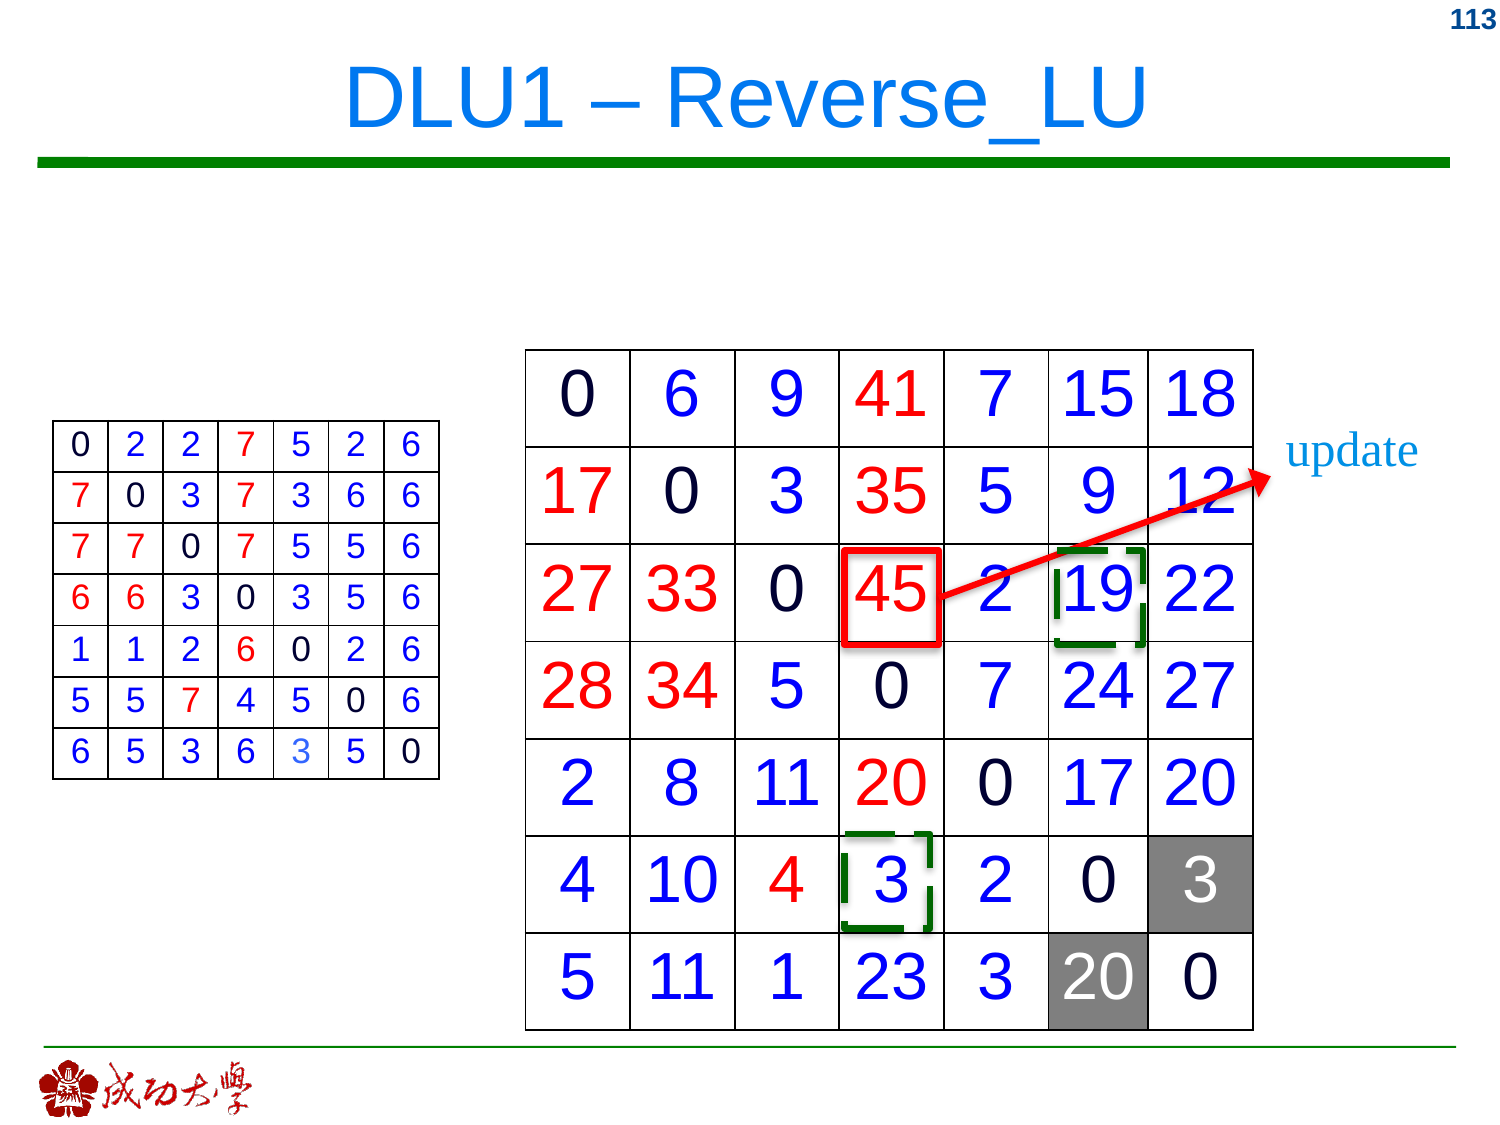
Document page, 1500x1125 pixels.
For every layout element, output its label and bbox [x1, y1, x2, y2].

table_cell [945, 934, 1048, 1029]
table_cell [164, 473, 217, 522]
table_cell [526, 740, 629, 835]
table_cell [385, 473, 438, 522]
table_cell [526, 837, 629, 932]
table_cell [219, 729, 273, 778]
table_cell [526, 545, 629, 641]
table_cell [164, 729, 217, 778]
table_cell [109, 678, 162, 727]
table_cell [329, 729, 383, 778]
table_cell [54, 473, 107, 522]
table_cell [736, 837, 838, 932]
table_cell [840, 934, 943, 1029]
table_cell [329, 575, 383, 625]
table_header [109, 422, 162, 471]
table_cell [109, 524, 162, 573]
table_cell [631, 837, 734, 932]
table_cell [945, 837, 1048, 932]
table_cell [526, 934, 629, 1029]
table_cell [736, 642, 838, 738]
table_cell [631, 545, 734, 641]
table_header [164, 422, 217, 471]
table_cell [219, 524, 273, 573]
table_cell [109, 575, 162, 625]
table_cell [164, 678, 217, 727]
table_cell [840, 448, 844, 543]
table_cell [945, 740, 1048, 835]
table_cell [274, 473, 328, 522]
table_cell [1049, 837, 1147, 932]
table_cell [219, 626, 273, 676]
table_cell [840, 642, 943, 738]
table_cell [736, 740, 838, 835]
table_cell [385, 626, 438, 676]
table_header [1049, 351, 1147, 408]
table_header [1149, 351, 1252, 408]
table_cell [109, 729, 162, 778]
table_cell [736, 545, 838, 641]
table_cell [526, 642, 629, 738]
text_box [844, 833, 931, 929]
table_cell [164, 575, 217, 625]
table_cell [329, 473, 383, 522]
table_cell [164, 524, 217, 573]
table_cell [840, 740, 943, 835]
table_cell [736, 448, 838, 543]
table_cell [1149, 934, 1252, 1029]
table_cell [1149, 740, 1252, 835]
table_cell [274, 729, 328, 778]
table_cell [1149, 646, 1252, 738]
table_cell [1049, 646, 1147, 738]
table_cell [840, 545, 844, 641]
table_header [631, 351, 734, 446]
title [12, 12, 1483, 173]
table_cell [219, 575, 273, 625]
table_cell [274, 524, 328, 573]
table_cell [631, 642, 734, 738]
table_cell [631, 448, 734, 543]
table_header [274, 422, 328, 471]
text_box [844, 408, 1436, 646]
table_cell [329, 678, 383, 727]
table_header [329, 422, 383, 471]
table_header [945, 351, 1048, 408]
table_cell [1149, 837, 1252, 932]
table_header [840, 351, 943, 446]
table_cell [385, 678, 438, 727]
table_cell [109, 473, 162, 522]
table_cell [219, 678, 273, 727]
table_cell [631, 934, 734, 1029]
table_header [385, 422, 438, 471]
table_cell [54, 575, 107, 625]
table_cell [385, 524, 438, 573]
table_cell [274, 678, 328, 727]
table_cell [1049, 934, 1147, 1029]
table_cell [945, 646, 1048, 738]
table_cell [109, 626, 162, 676]
table_cell [54, 524, 107, 573]
table_cell [1049, 740, 1147, 835]
table_header [219, 422, 273, 471]
table_cell [54, 678, 107, 727]
table_cell [385, 575, 438, 625]
table_cell [631, 740, 734, 835]
table_cell [385, 729, 438, 778]
table_header [54, 422, 107, 471]
table_header [736, 351, 838, 446]
picture [35, 1058, 254, 1118]
table_cell [274, 626, 328, 676]
table_cell [526, 448, 629, 543]
table_header [526, 351, 629, 446]
table_cell [329, 626, 383, 676]
table_cell [329, 524, 383, 573]
table_cell [840, 837, 943, 932]
table_cell [164, 626, 217, 676]
table_cell [274, 575, 328, 625]
table_cell [736, 934, 838, 1029]
table_cell [54, 626, 107, 676]
table_cell [219, 473, 273, 522]
table_cell [54, 729, 107, 778]
